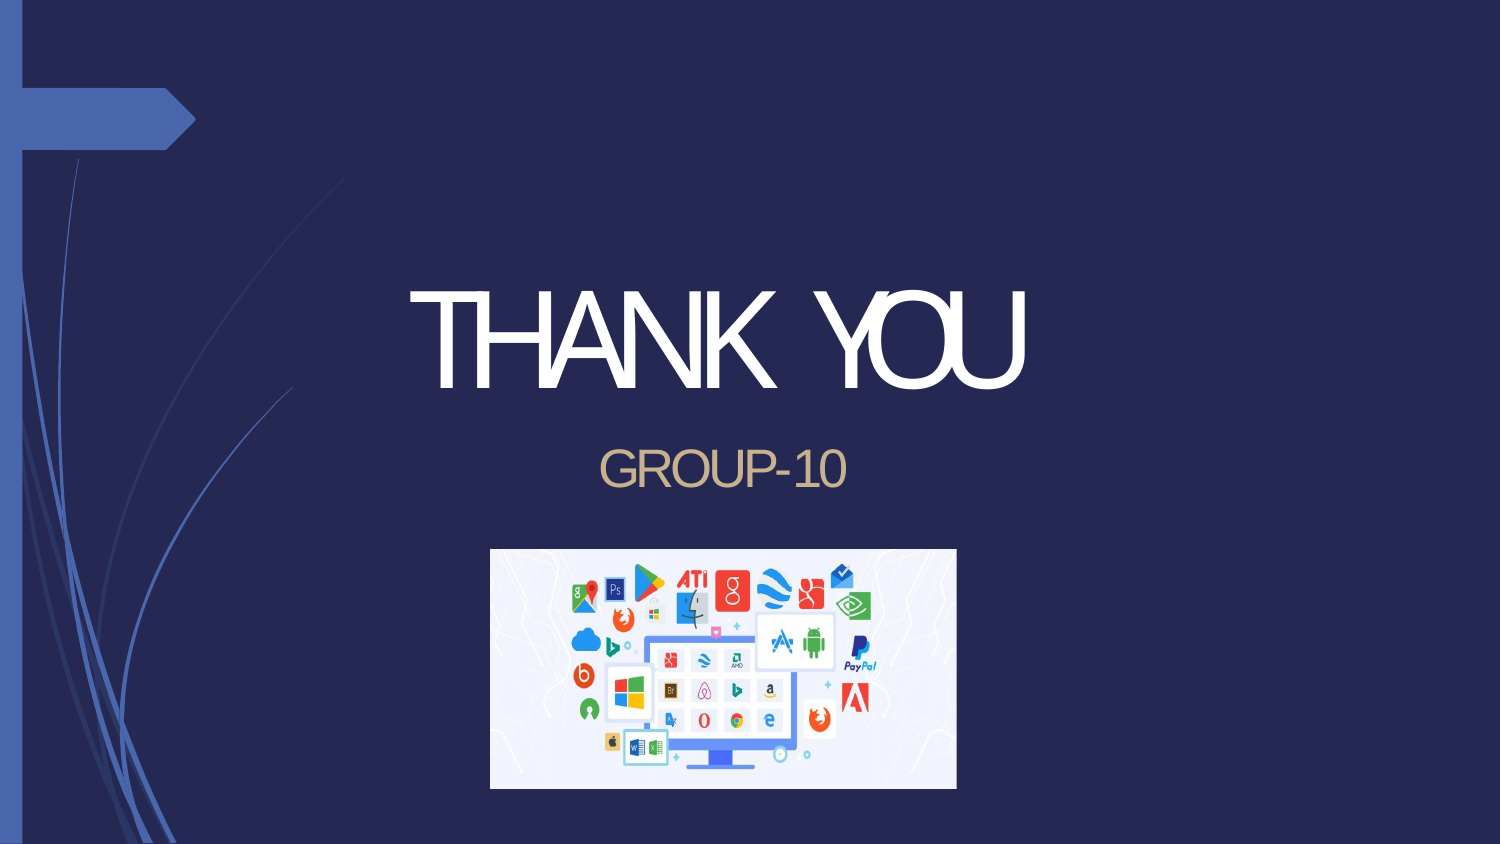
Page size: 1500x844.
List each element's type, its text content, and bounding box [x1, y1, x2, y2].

text_box [490, 549, 957, 789]
title THANK YOU GROUP-10 [362, 206, 1085, 499]
